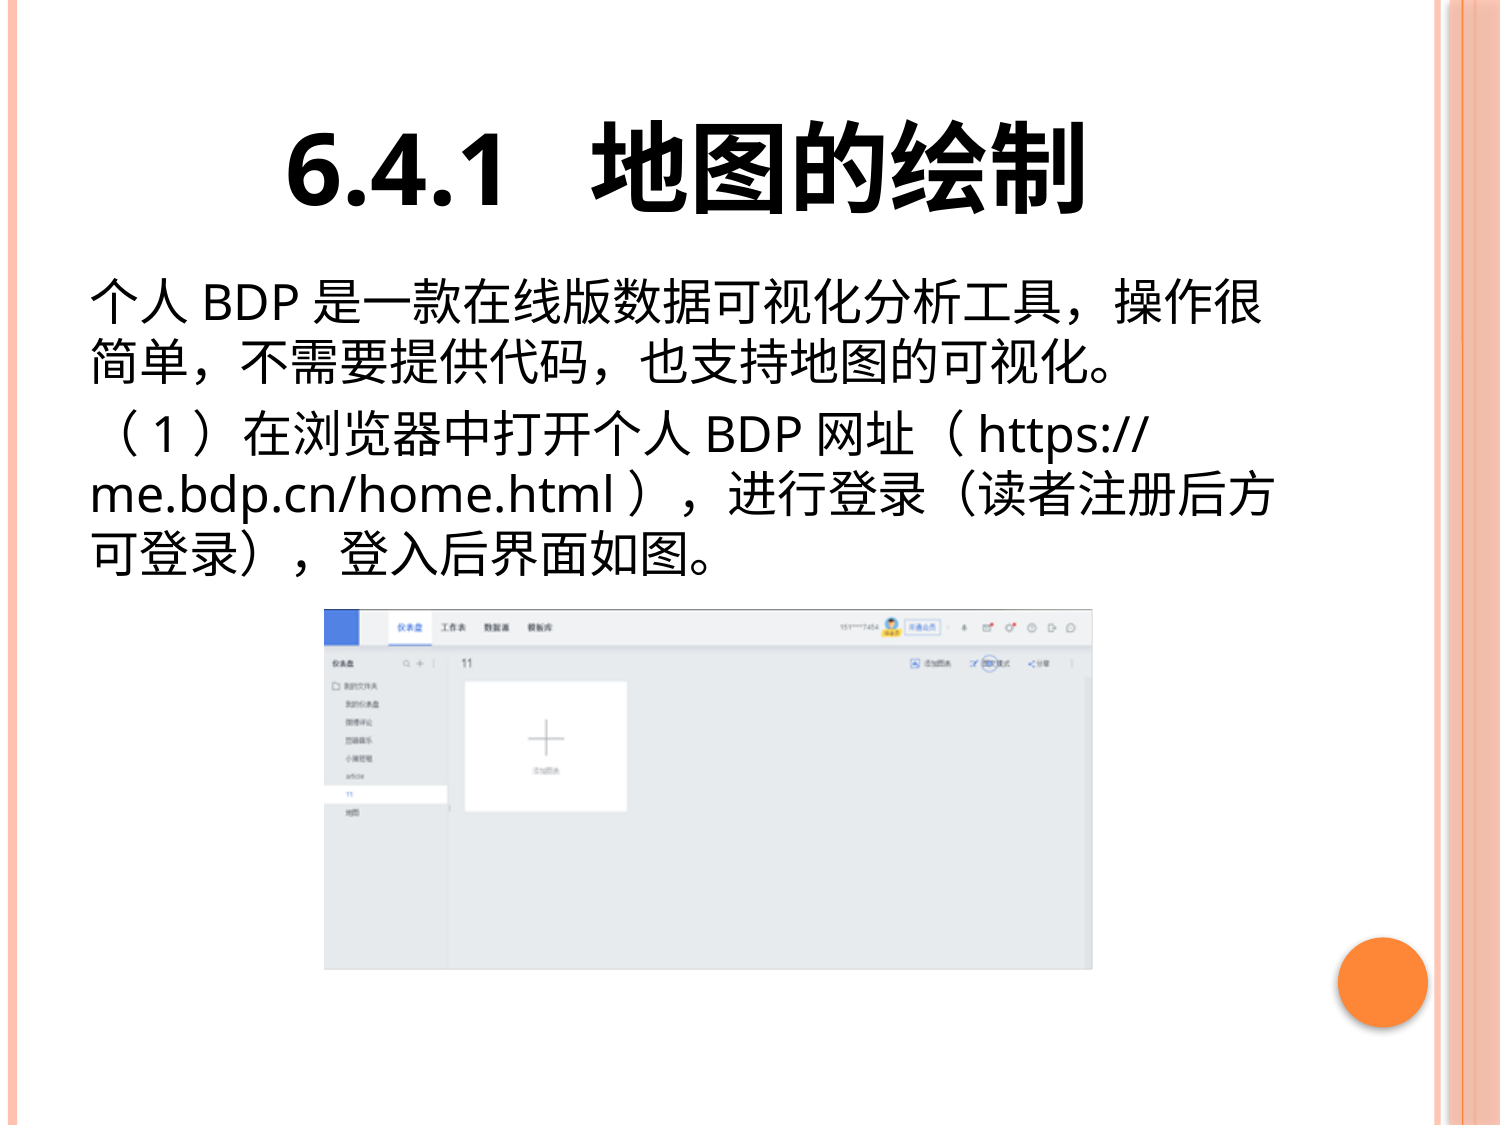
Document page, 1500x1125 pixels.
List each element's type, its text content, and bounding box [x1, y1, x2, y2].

picture [324, 609, 1094, 972]
title 6.4.1 地图的绘制 [75, 45, 1300, 233]
list 个人BDP是一款在线版数据可视化分析工具，操作很简单，不需要提供代码，也支持地图的可视化。 （1）在浏览器中打开个人BDP网址（https://me.bdp.cn/home.html），进行登录（读者注册后方可登录），登入后界面如图。 [75, 262, 1300, 1062]
